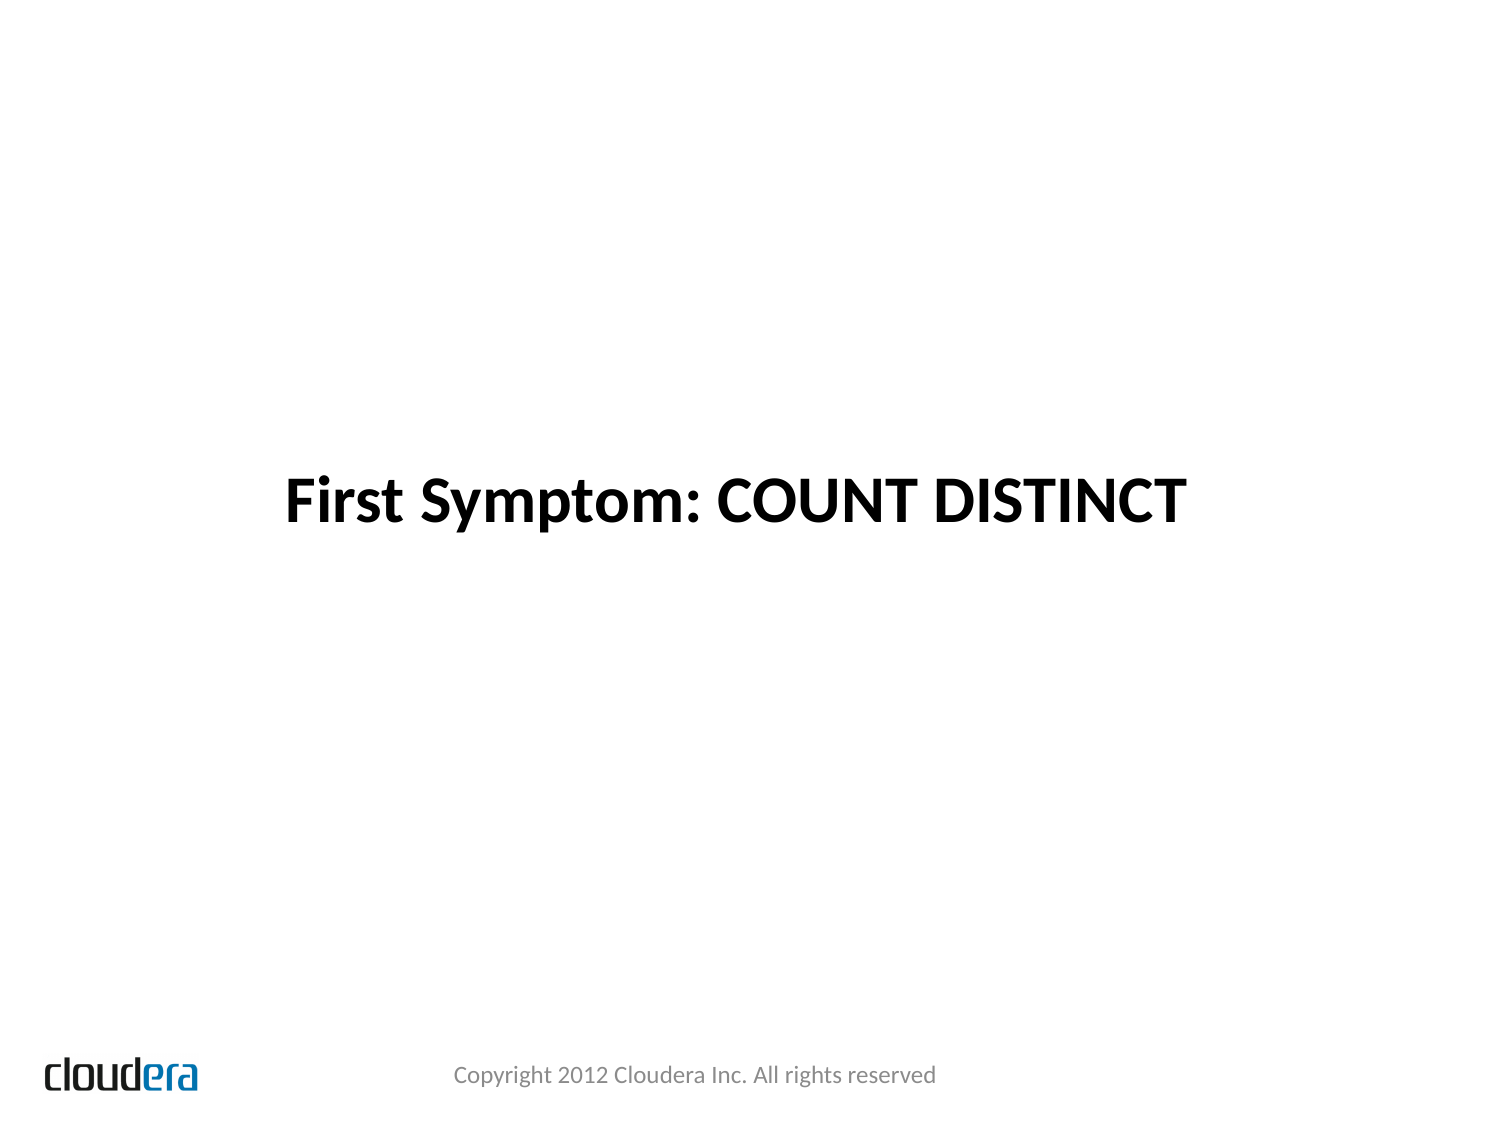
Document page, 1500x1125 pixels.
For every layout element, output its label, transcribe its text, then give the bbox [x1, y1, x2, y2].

picture [42, 1053, 199, 1094]
title First Symptom: COUNT DISTINCT [27, 397, 1447, 594]
footer Copyright 2012 Cloudera Inc. All rights reserved [404, 1053, 988, 1094]
